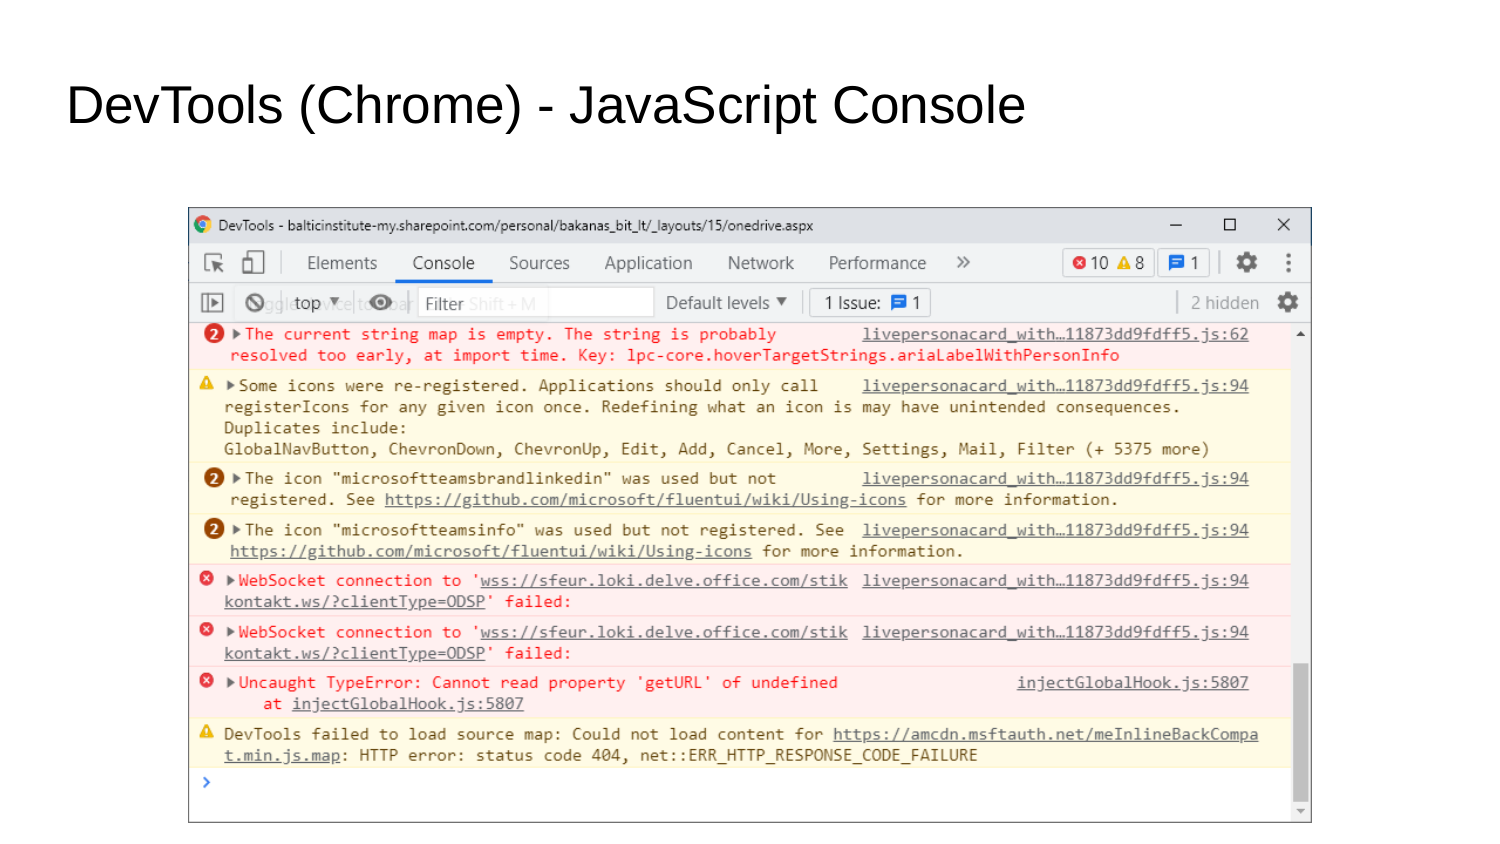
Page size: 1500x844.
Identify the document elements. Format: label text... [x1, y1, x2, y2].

title DevTools (Chrome) - JavaScript Console [51, 55, 1449, 150]
picture [188, 207, 1312, 823]
